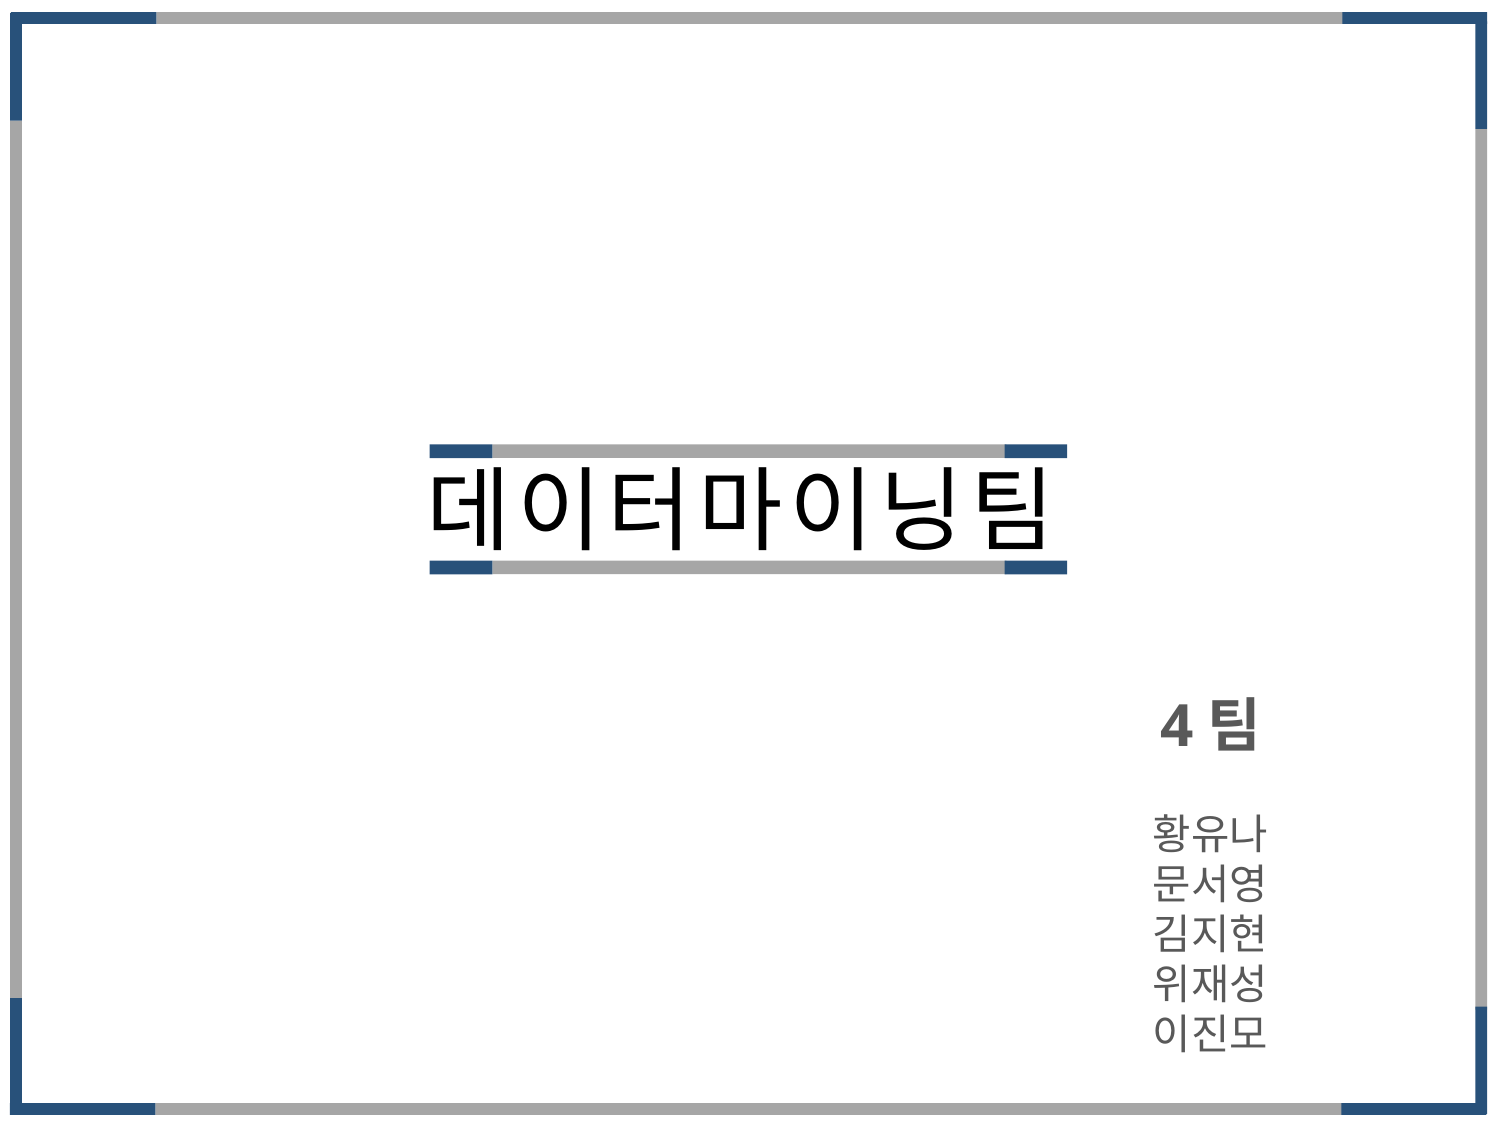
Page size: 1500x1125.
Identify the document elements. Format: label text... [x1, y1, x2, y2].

text_box 데이터마이닝팀 [324, 444, 1158, 569]
text_box 4팀 황유나 문서영 김지현 위재성 이진모 [950, 680, 1471, 1066]
